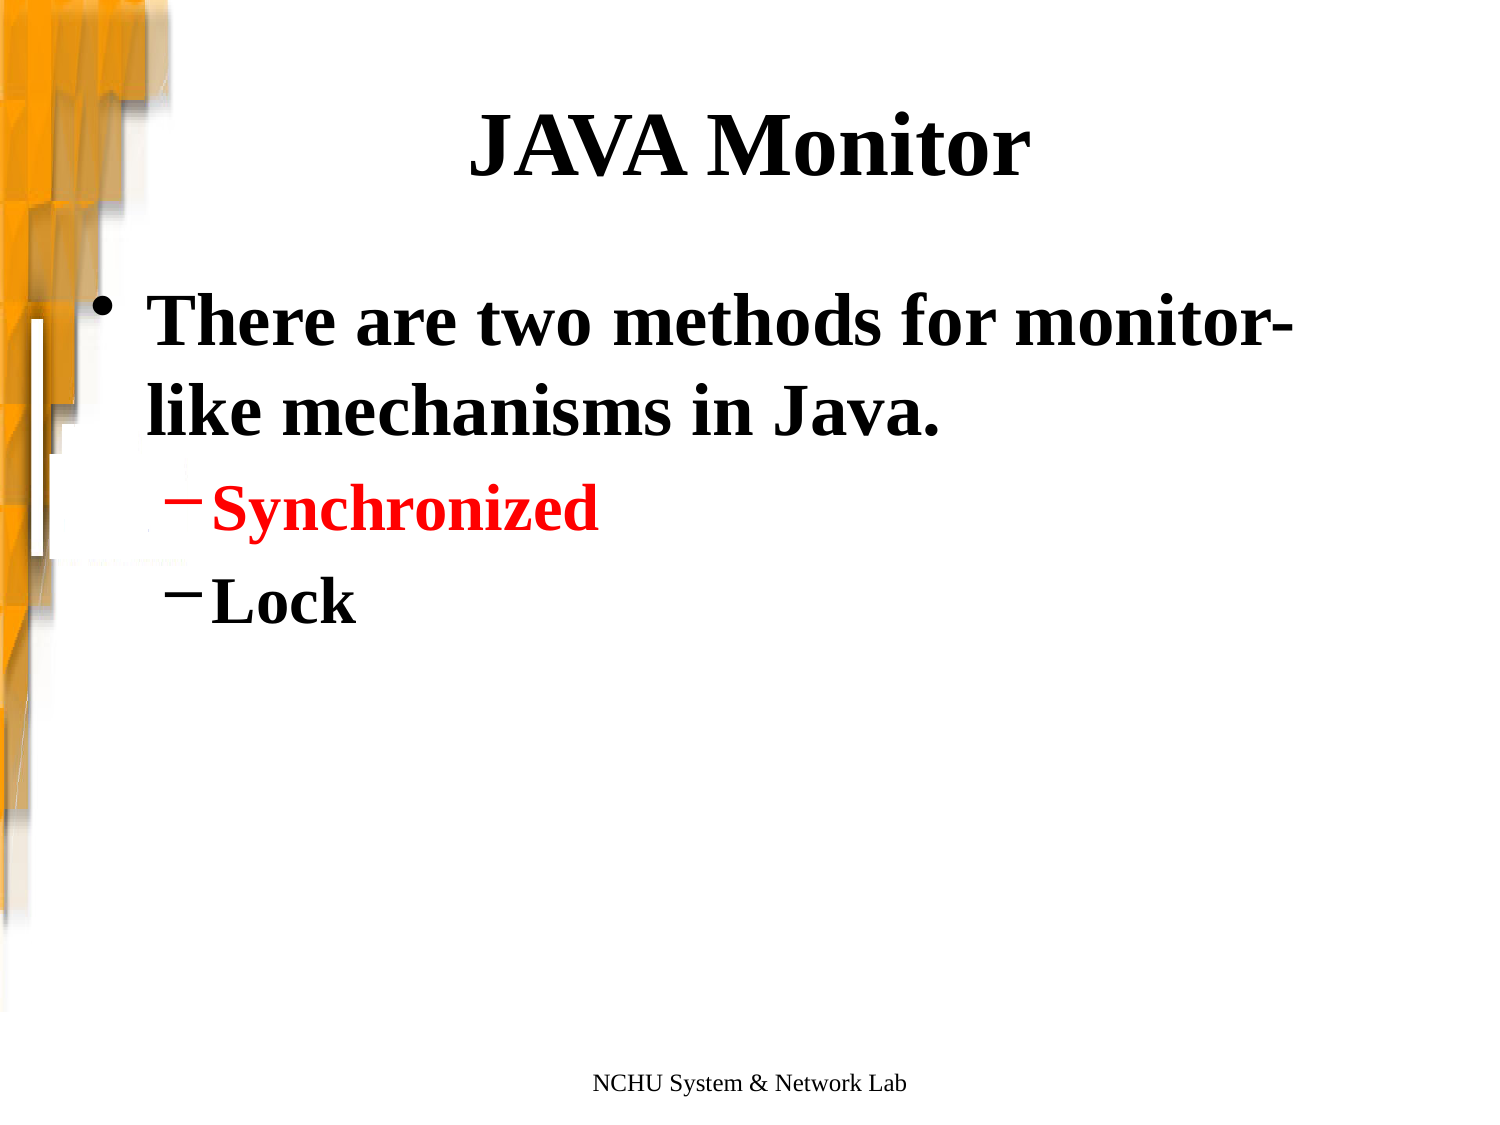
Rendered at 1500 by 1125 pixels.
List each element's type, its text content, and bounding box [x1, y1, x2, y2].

footer NCHU System & Network Lab [430, 1058, 1070, 1095]
title JAVA Monitor [74, 44, 1426, 233]
list There are two methods for monitor-like mechanisms in Java. Synchronized Lock [74, 262, 1426, 1006]
picture [0, 0, 195, 1012]
